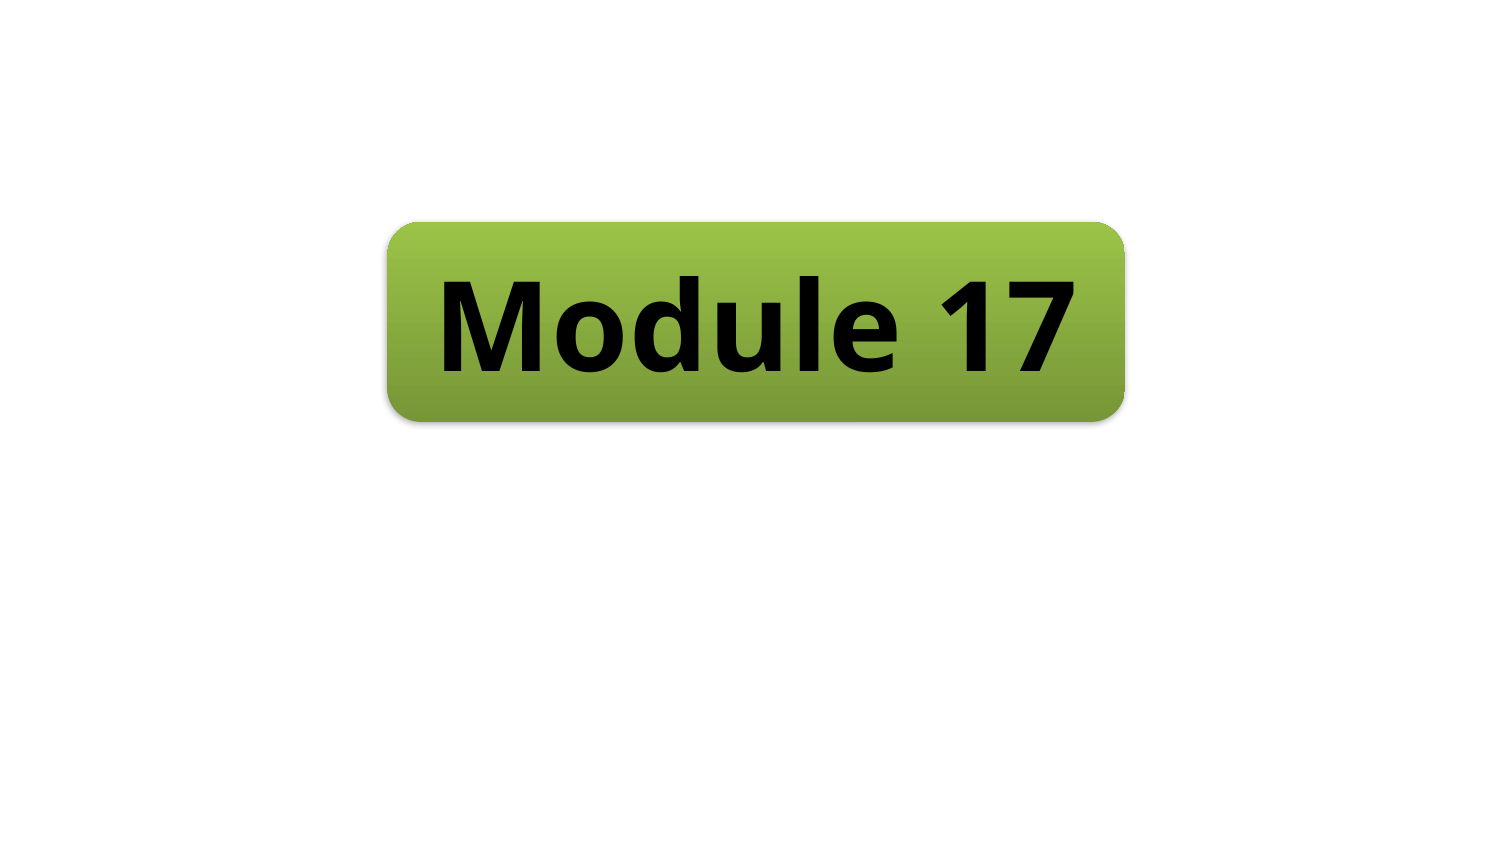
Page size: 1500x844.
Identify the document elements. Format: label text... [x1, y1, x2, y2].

text_box Module 17 [387, 221, 1125, 422]
